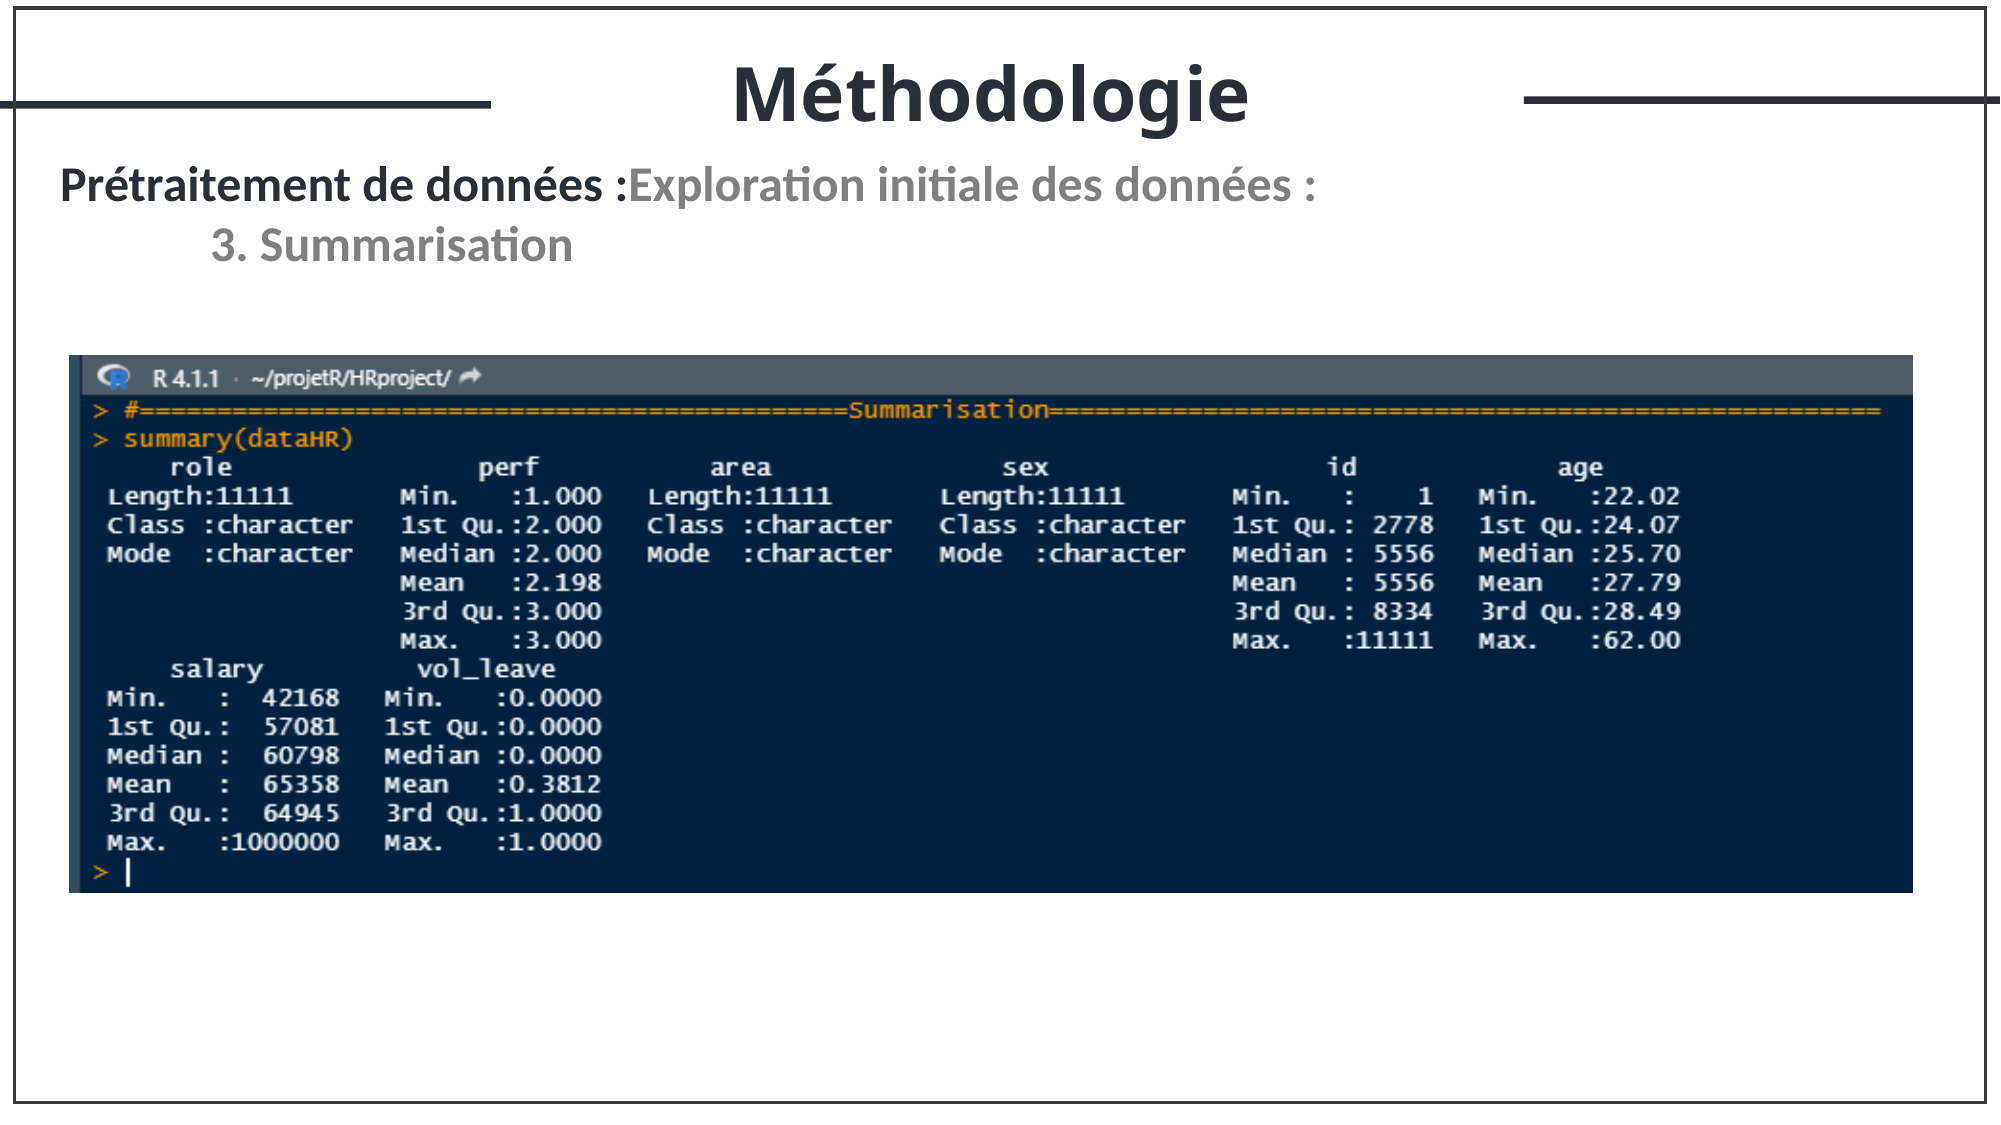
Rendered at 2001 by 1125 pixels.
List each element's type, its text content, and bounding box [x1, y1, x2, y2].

text_box Prétraitement de données :Exploration initiale des données : 3. Summarisation [45, 143, 1931, 389]
picture [69, 355, 1913, 893]
text_box [0, 100, 14, 110]
text_box Méthodologie [474, 38, 1508, 143]
text_box [14, 8, 1986, 1103]
text_box [1986, 95, 2000, 105]
